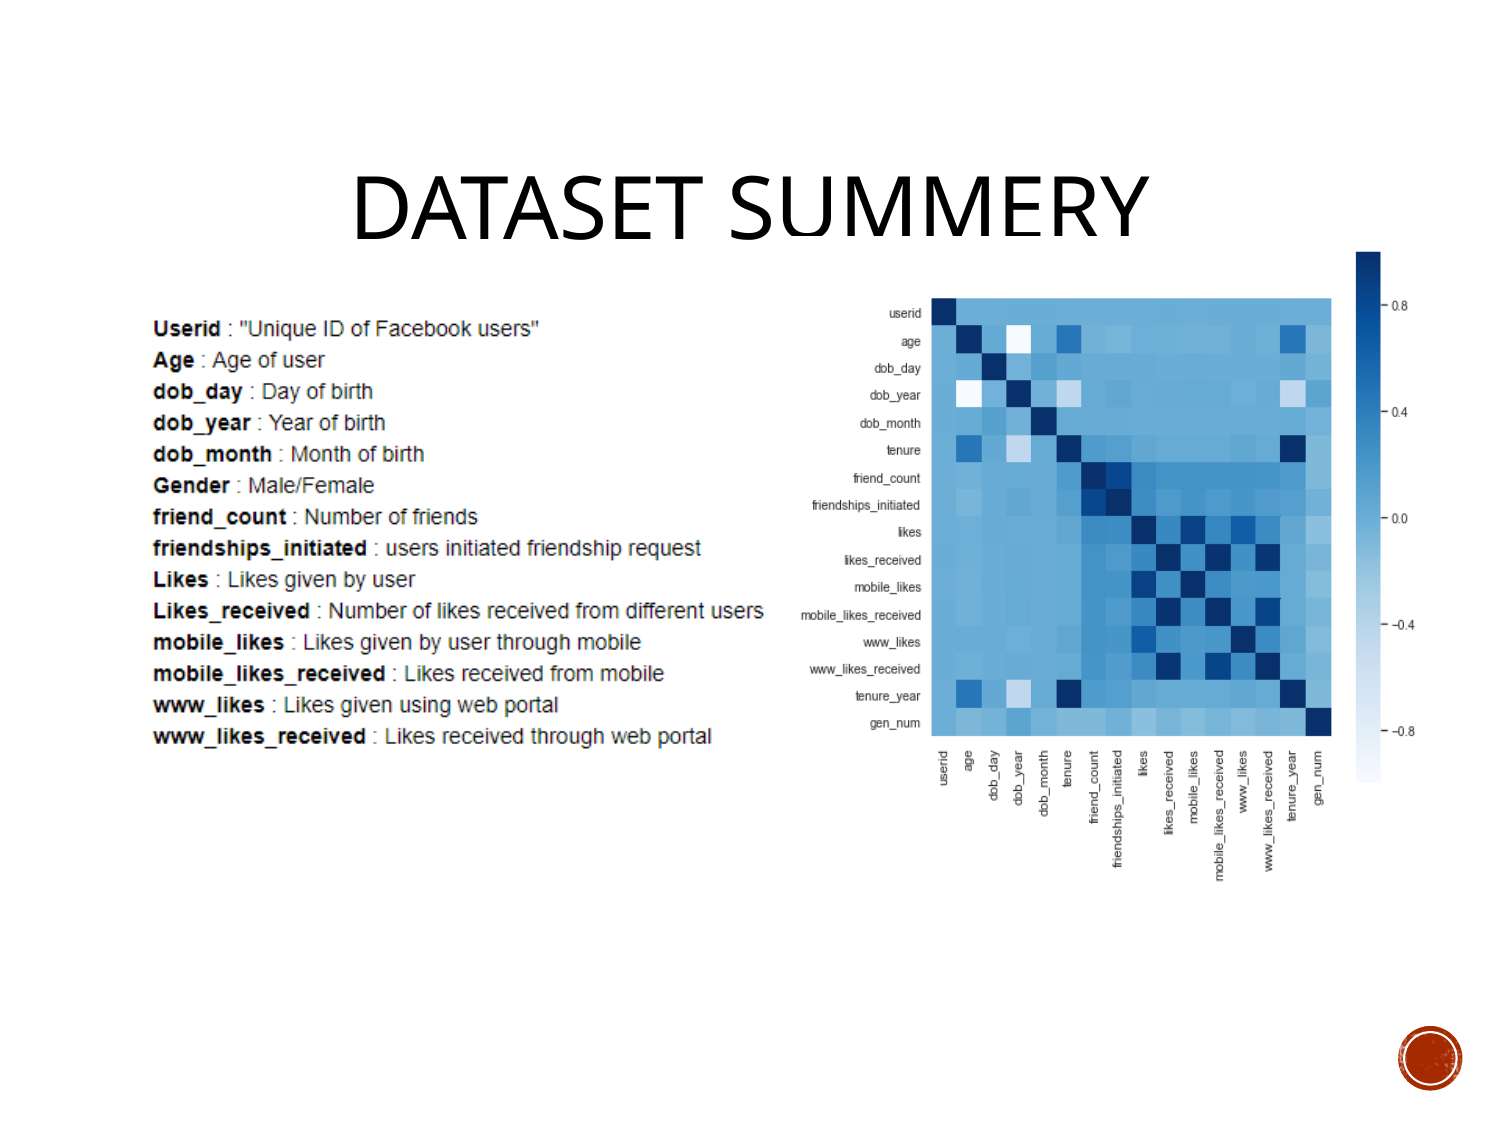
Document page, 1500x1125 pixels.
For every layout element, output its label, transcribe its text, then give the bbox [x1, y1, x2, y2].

title Dataset summery [112, 79, 1388, 344]
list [151, 306, 792, 753]
picture [147, 236, 1423, 889]
